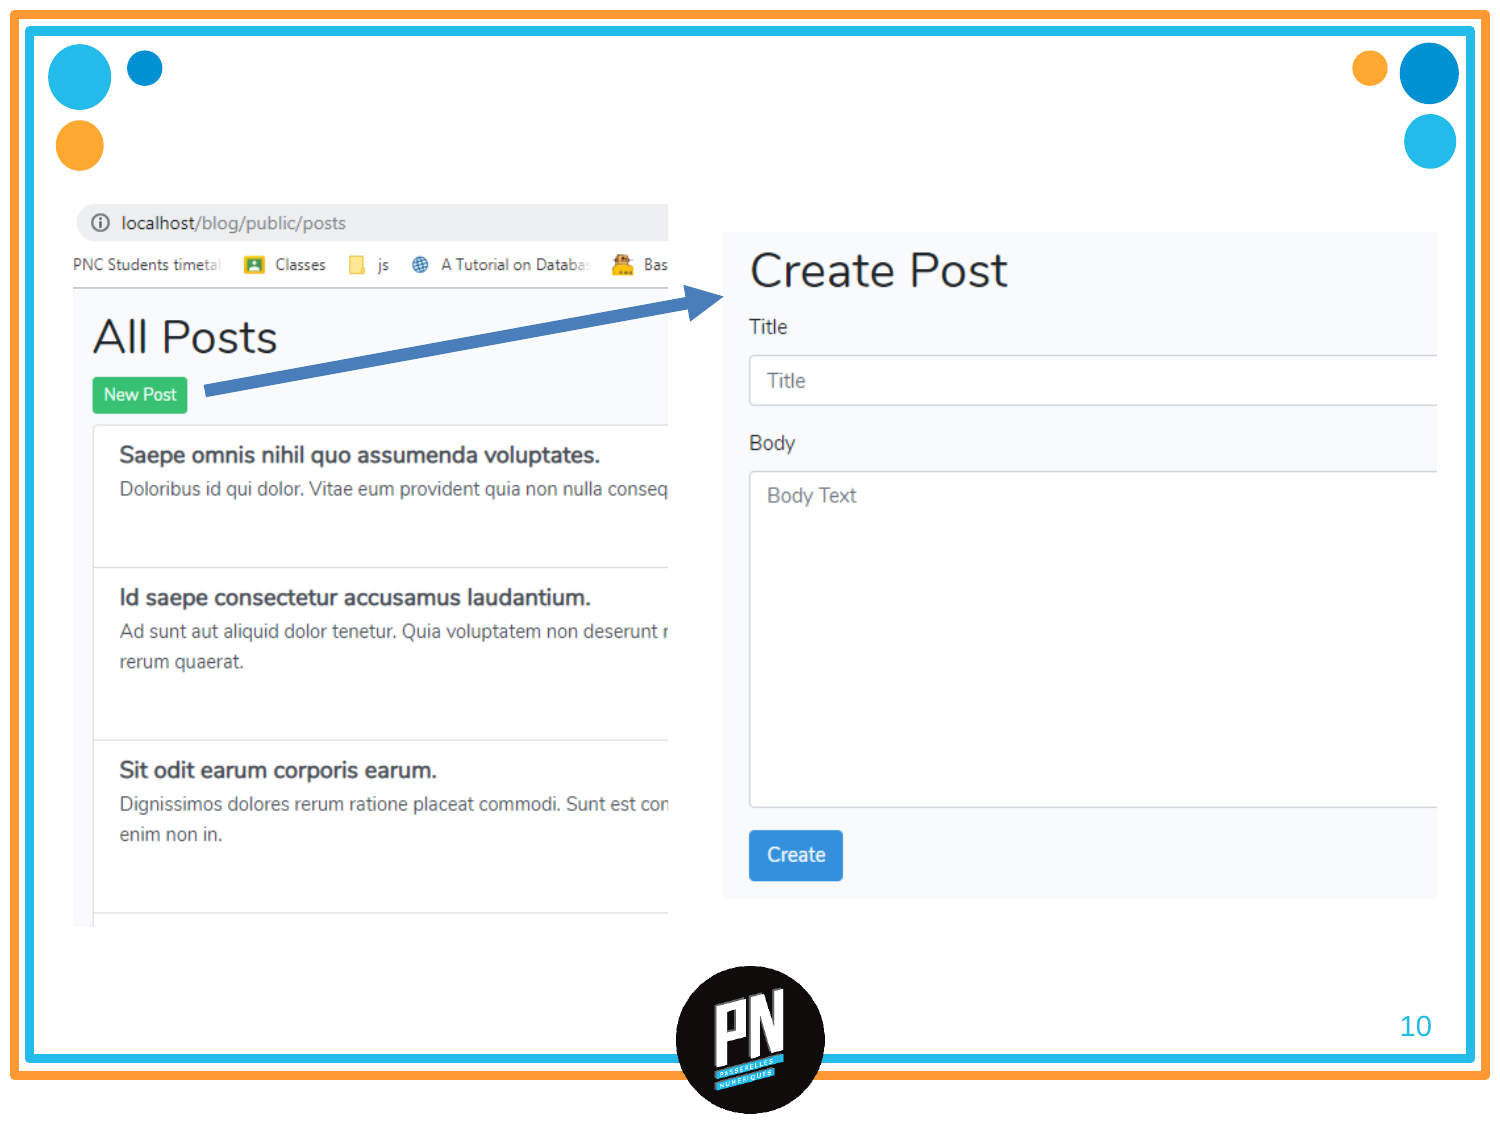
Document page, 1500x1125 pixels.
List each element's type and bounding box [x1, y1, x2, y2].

picture [72, 203, 669, 927]
text_box [204, 296, 724, 392]
picture [723, 232, 1438, 898]
picture [674, 964, 826, 1115]
